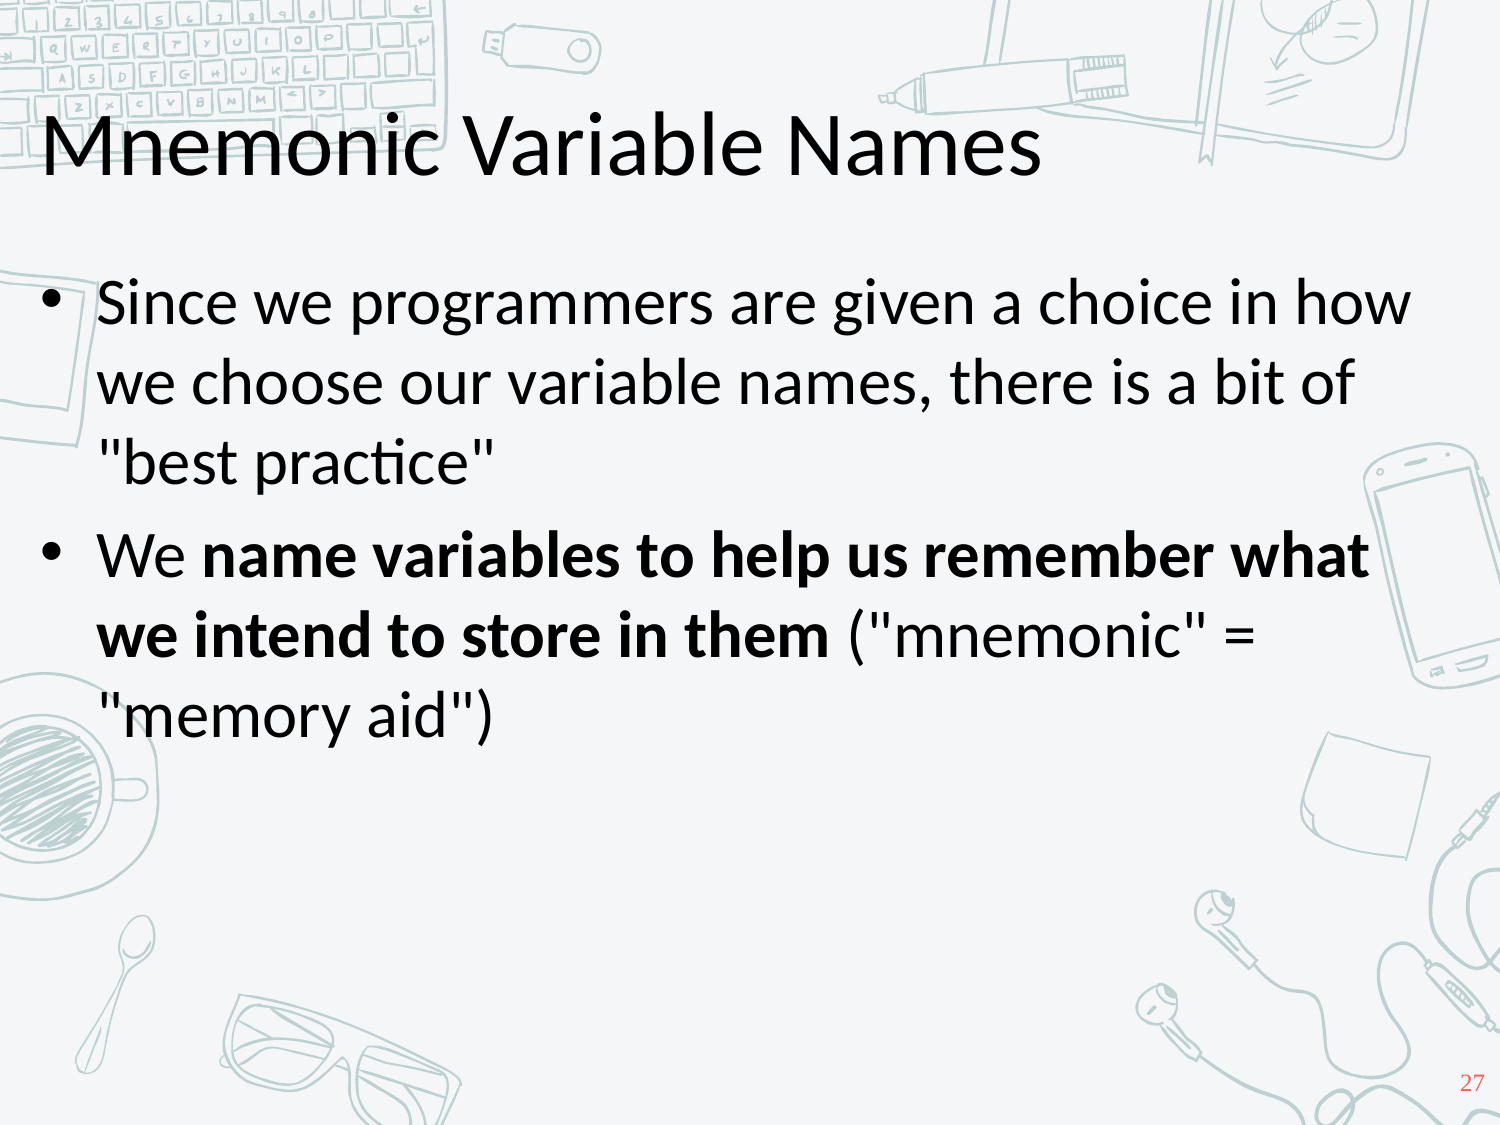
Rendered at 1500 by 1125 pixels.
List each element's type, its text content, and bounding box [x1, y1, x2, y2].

title Mnemonic Variable Names [24, 45, 1475, 233]
slide_number 27 [1425, 1050, 1500, 1113]
list Since we programmers are given a choice in how we choose our variable names, there is a bit of "best practice" We name variables to help us remember what we intend to store in them ("mnemonic" = "memory aid") [24, 249, 1475, 1055]
